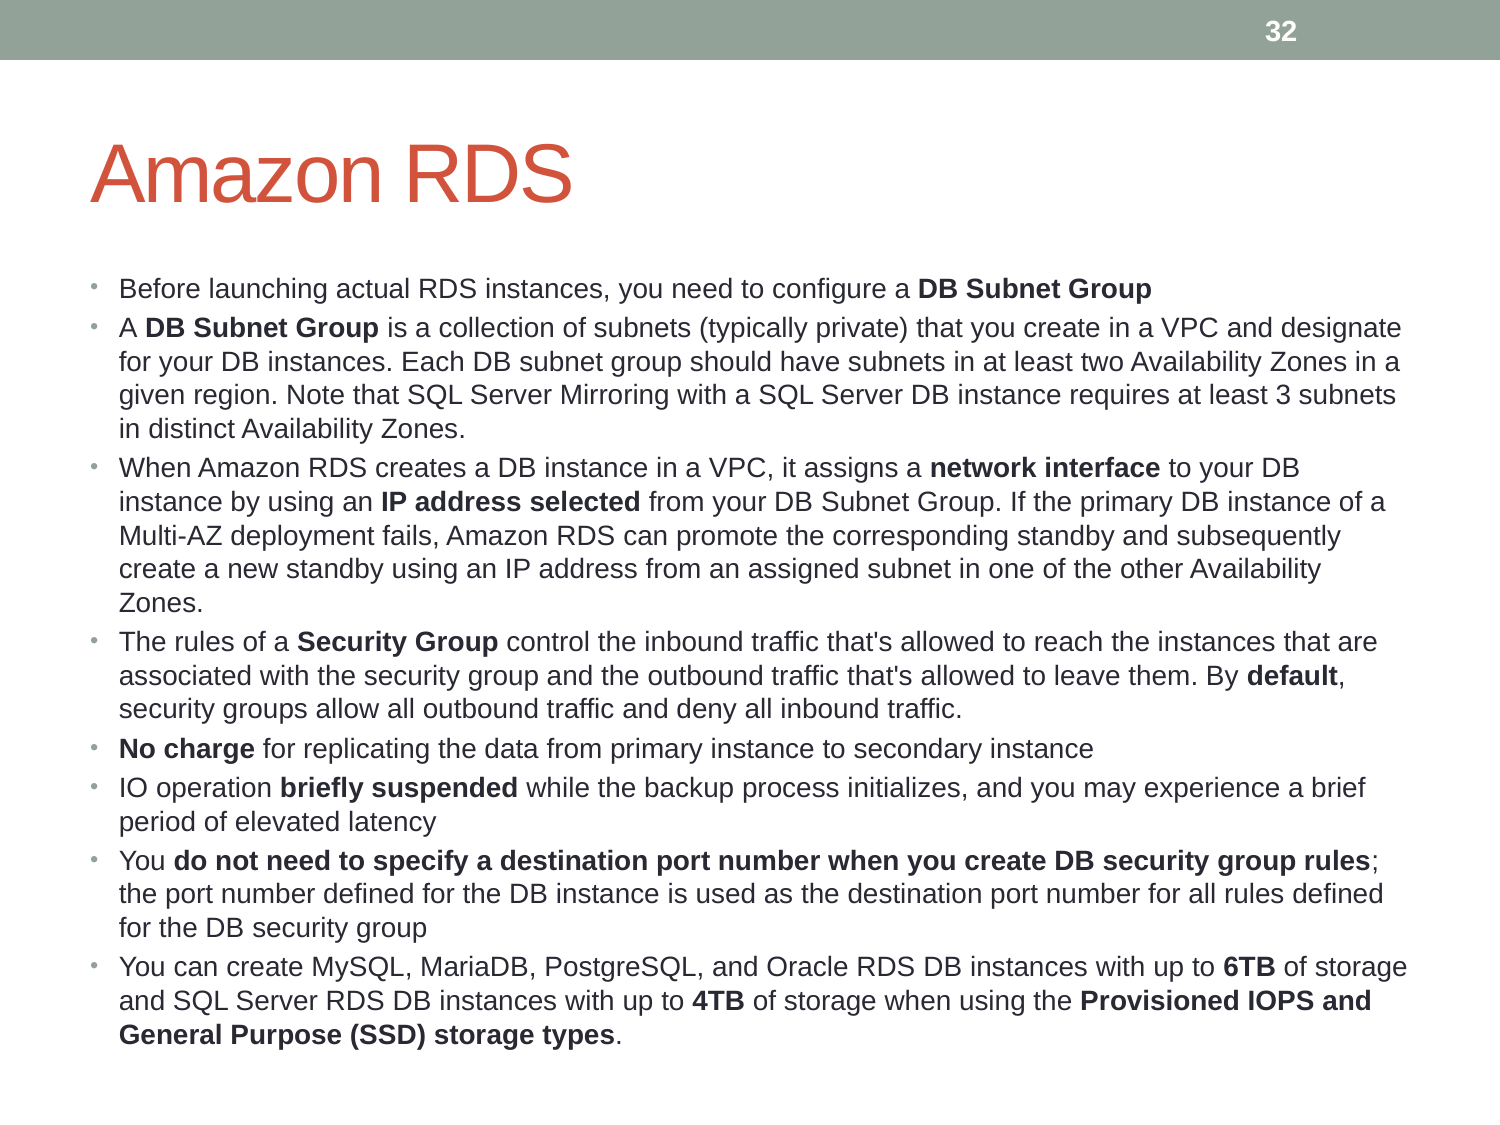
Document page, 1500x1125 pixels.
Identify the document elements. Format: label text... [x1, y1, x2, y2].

title Amazon RDS [75, 87, 1425, 250]
list Before launching actual RDS instances, you need to configure a DB Subnet Group A DB Subnet Group is a collection of subnets (typically private) that you create in a VPC and designate for your DB instances. Each DB subnet group should have subnets in at least two Availability Zones in a given region. Note that SQL Server Mirroring with a SQL Server DB instance requires at least 3 subnets in distinct Availability Zones. When Amazon RDS creates a DB instance in a VPC, it assigns a network interface to your DB instance by using an IP address selected from your DB Subnet Group. If the primary DB instance of a Multi-AZ deployment fails, Amazon RDS can promote the corresponding standby and subsequently create a new standby using an IP address from an assigned subnet in one of the other Availability Zones. The rules of a Security Group control the inbound traffic that's allowed to reach the instances that are associated with the security group and the outbound traffic that's allowed to leave them. By default, security groups allow all outbound traffic and deny all inbound traffic. No charge for replicating the data from primary instance to secondary instance IO operation briefly suspended while the backup process initializes, and you may experience a brief period of elevated latency You do not need to specify a destination port number when you create DB security group rules; the port number defined for the DB instance is used as the destination port number for all rules defined for the DB security group You can create MySQL, MariaDB, PostgreSQL, and Oracle RDS DB instances with up to 6TB of storage and SQL Server RDS DB instances with up to 4TB of storage when using the Provisioned IOPS and General Purpose (SSD) storage types. [75, 262, 1425, 1063]
slide_number 32 [1250, 3, 1425, 57]
